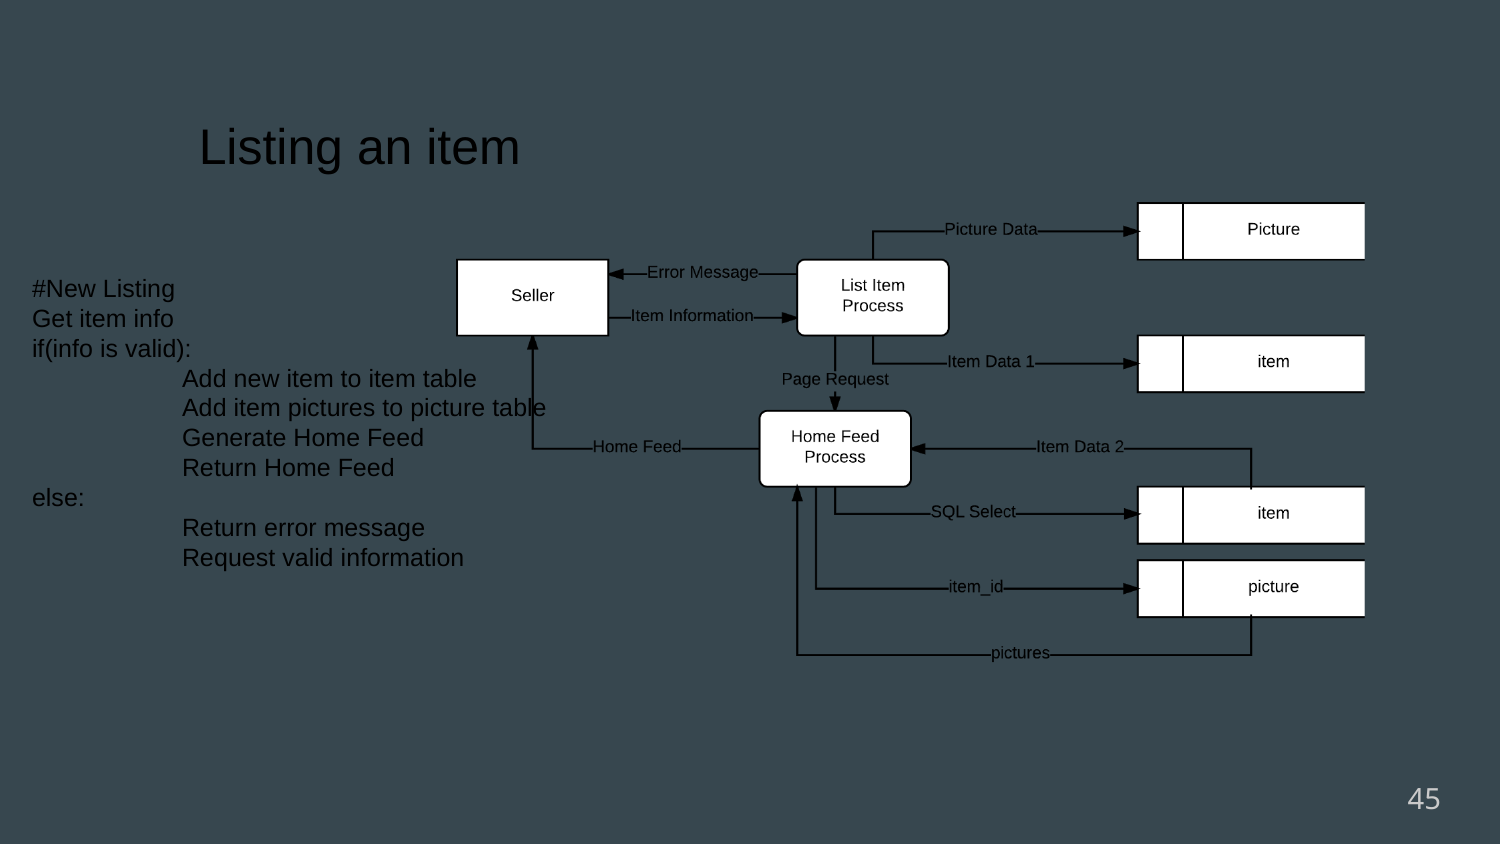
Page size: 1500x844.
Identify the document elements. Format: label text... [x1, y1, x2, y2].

text_box Listing an item [183, 99, 1226, 214]
picture [434, 175, 1393, 683]
text_box #New Listing Get item info if(info is valid): Add new item to item table Add item pictures to picture table Generate Home Feed Return Home Feed else: Return error message Request valid information [17, 175, 429, 668]
slide_number ‹#› [1392, 767, 1483, 833]
